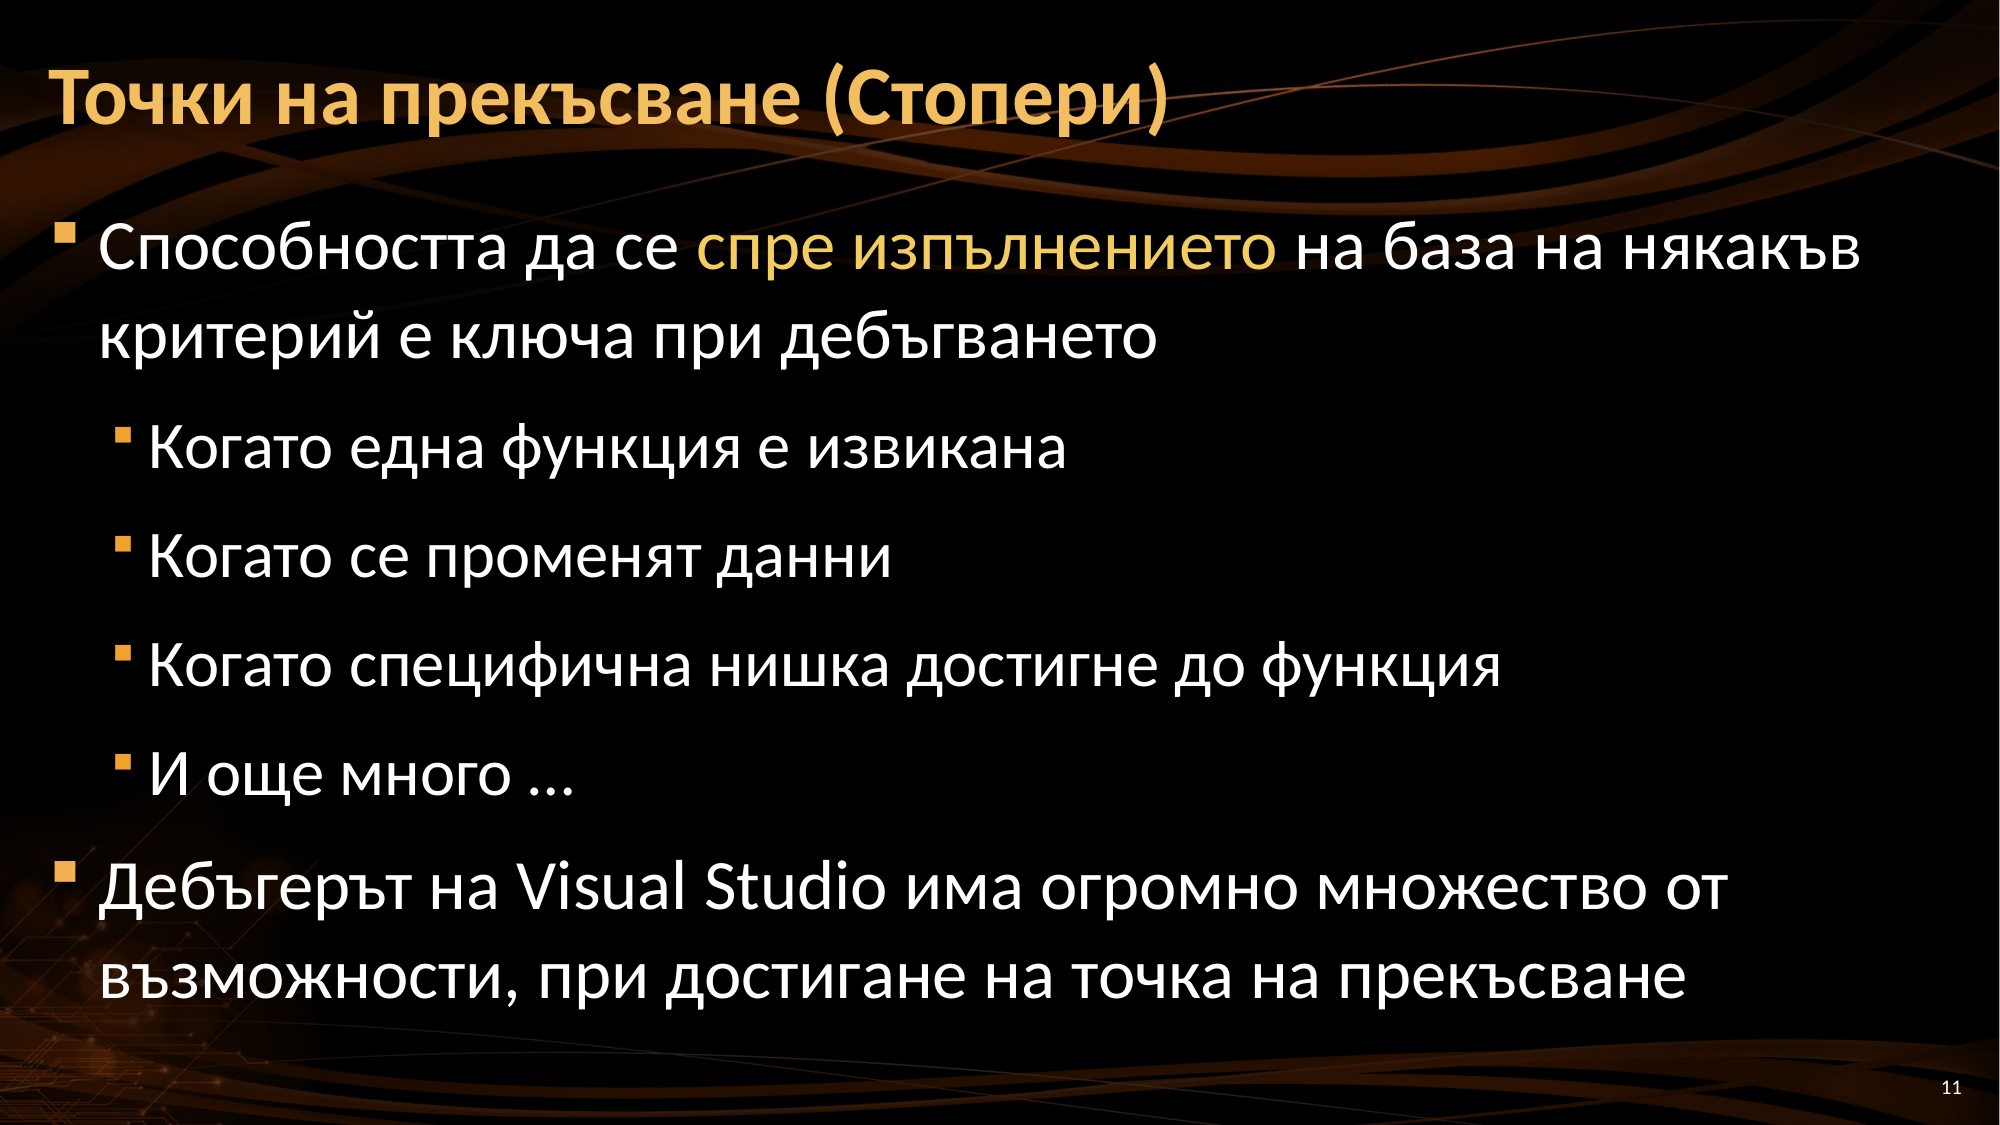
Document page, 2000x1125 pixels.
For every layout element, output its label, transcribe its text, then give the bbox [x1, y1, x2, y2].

picture [0, 0, 2000, 1125]
title Точки на прекъсване (Стопери) [30, 6, 1968, 189]
list Способността да се спре изпълнението на база на някакъв критерий е ключа при дебъгването Когато една функция е извикана Когато се променят данни Когато специфична нишка достигне до функция И още много … Дебъгерът на Visual Studio има огромно множество от възможности, при достигане на точка на прекъсване [31, 189, 1968, 1103]
slide_number 11 [1897, 1070, 1968, 1103]
